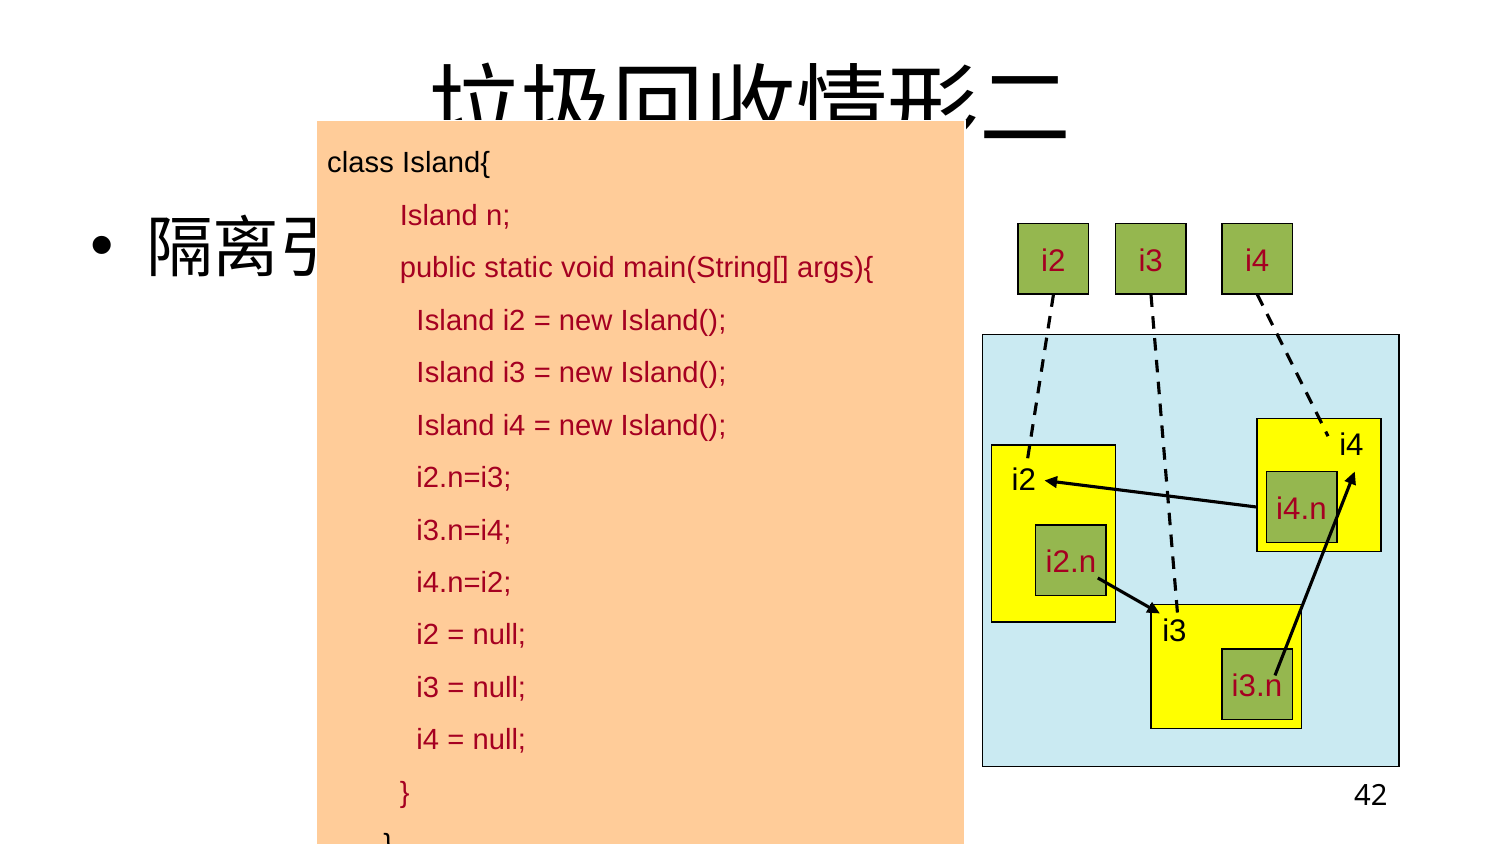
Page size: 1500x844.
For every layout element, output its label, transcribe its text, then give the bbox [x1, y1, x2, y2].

text_box i4.n [1266, 471, 1337, 543]
text_box [991, 444, 1116, 623]
text_box [982, 334, 1399, 767]
text_box i3 [1115, 223, 1187, 295]
list 隔离引用 [965, 196, 1425, 754]
text_box [1044, 475, 1258, 508]
text_box class Island{ Island n; public static void main(String[] args){ Island i2 = new Island(); Island i3 = new Island(); Island i4 = new Island(); i2.n=i3; i3.n=i4; i4.n=i2; i2 = null; i3 = null; i4 = null; } } [315, 120, 965, 844]
list 隔离引用 [75, 196, 315, 754]
text_box [1257, 418, 1382, 552]
text_box i4 [1328, 418, 1376, 468]
text_box [1097, 577, 1160, 614]
text_box i3 [1150, 604, 1199, 654]
text_box i2 [1017, 223, 1089, 295]
text_box i3.n [1221, 648, 1293, 720]
text_box i2 [1000, 453, 1048, 503]
text_box i2.n [1035, 524, 1107, 596]
title 垃圾回收情形二 [75, 33, 1425, 175]
text_box [1150, 604, 1302, 729]
text_box [1274, 471, 1356, 676]
text_box i4 [1221, 223, 1293, 295]
